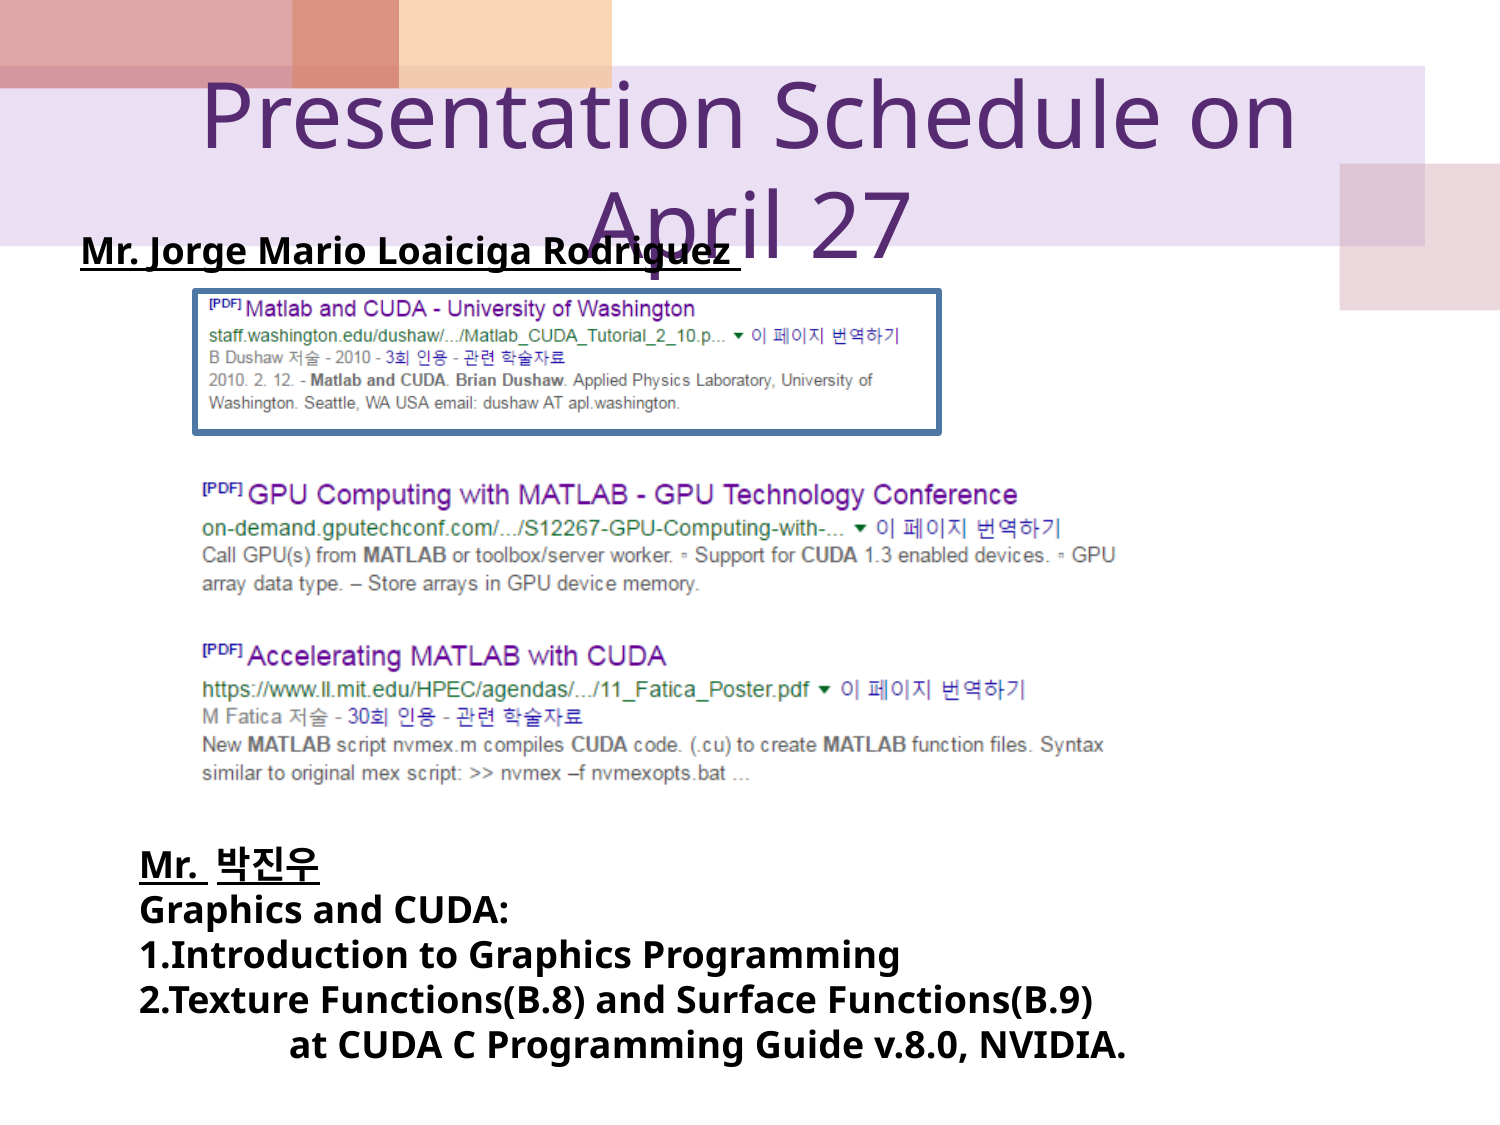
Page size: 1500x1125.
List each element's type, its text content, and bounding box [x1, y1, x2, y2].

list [194, 290, 934, 429]
picture [170, 455, 1150, 810]
text_box Mr. Jorge Mario Loaiciga Rodriguez [65, 219, 756, 280]
text_box Mr. 박진우 Graphics and CUDA: 1.Introduction to Graphics Programming 2.Texture Functions(B.8) and Surface Functions(B.9) at CUDA C Programming Guide v.8.0, NVIDIA. [123, 834, 1329, 1074]
title Presentation Schedule on April 27 [75, 88, 1425, 247]
